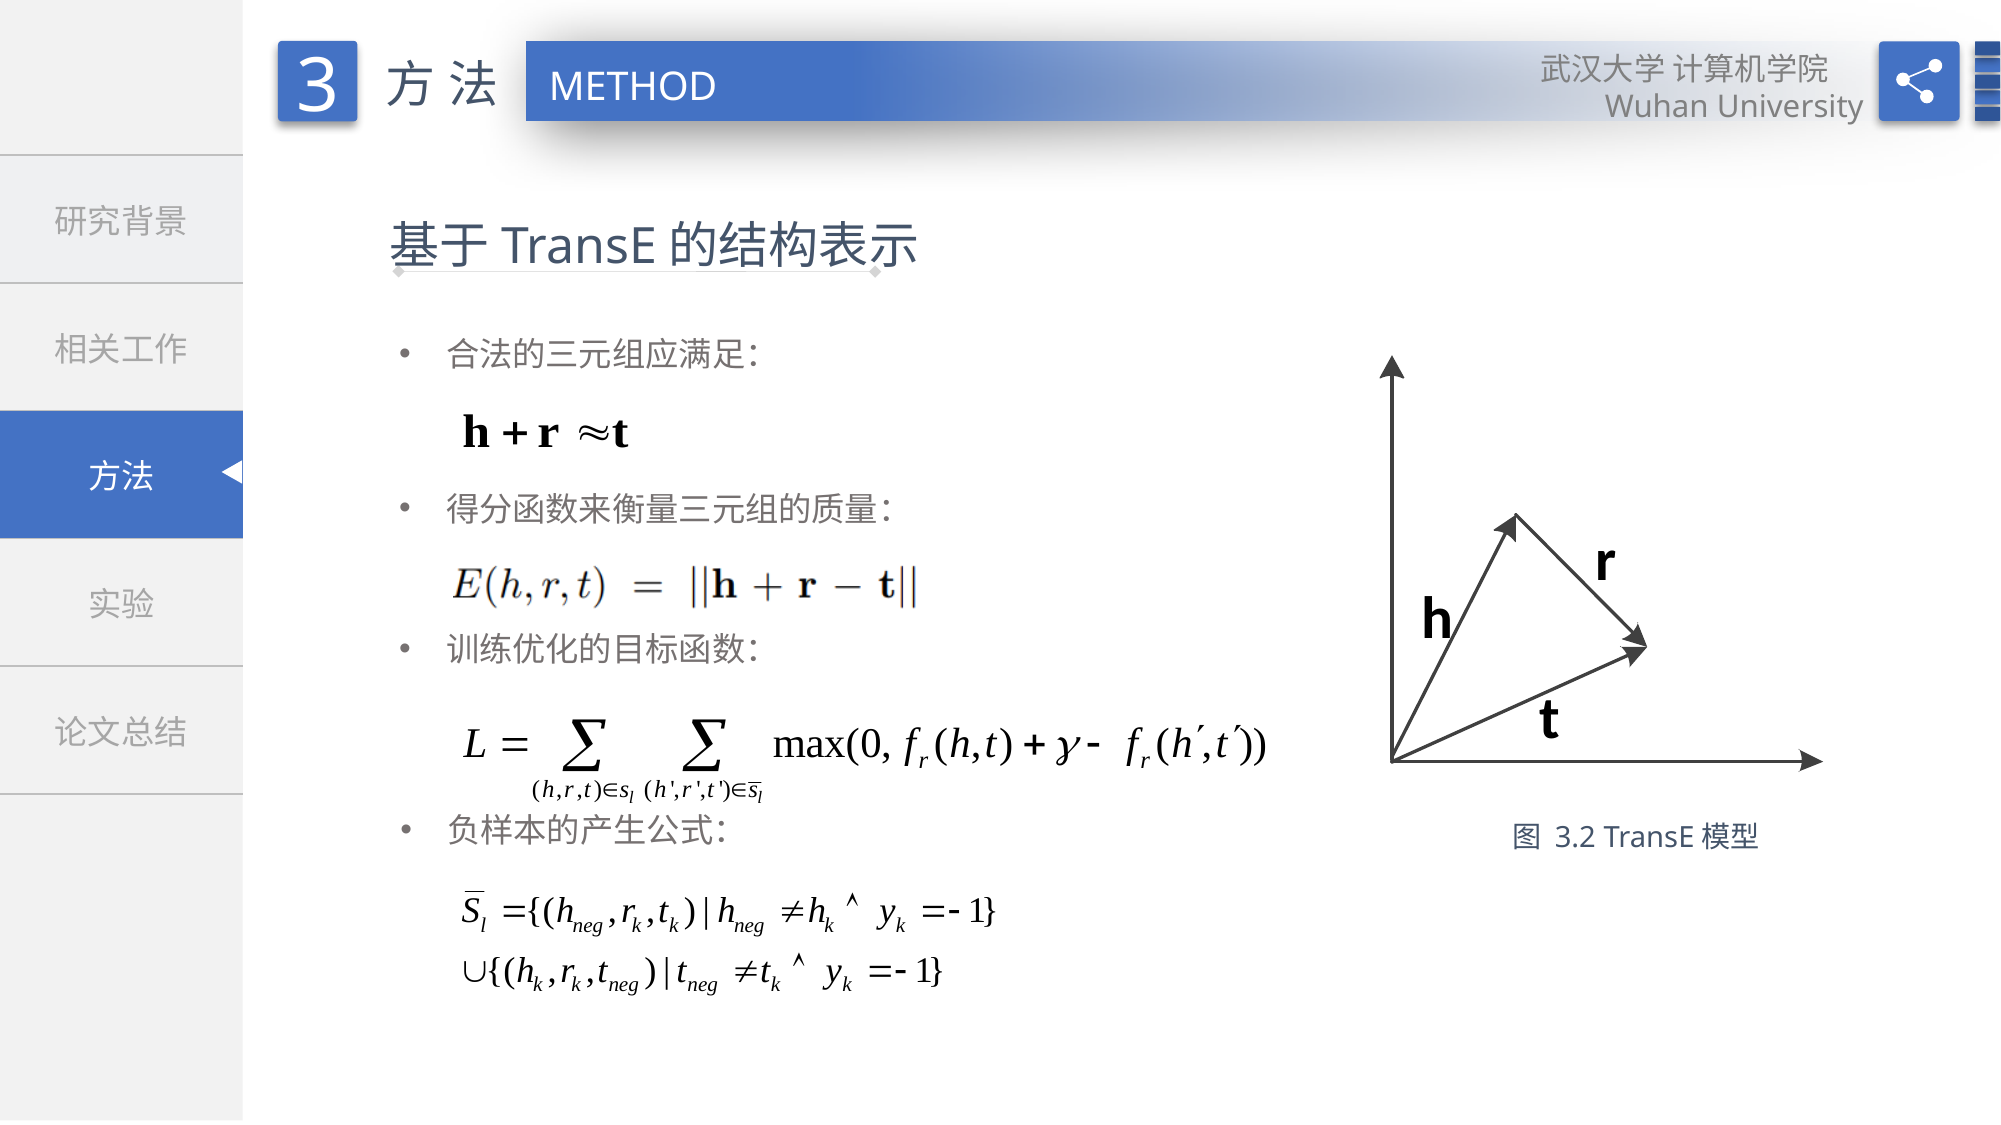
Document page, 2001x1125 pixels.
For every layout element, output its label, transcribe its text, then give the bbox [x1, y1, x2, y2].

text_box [453, 710, 1276, 814]
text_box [453, 400, 643, 464]
text_box 负样本的产生公式： [385, 749, 1162, 909]
text_box 训练优化的目标函数： [384, 568, 1161, 728]
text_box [1260, 325, 1853, 791]
text_box 基于TransE的结构表示 [374, 188, 934, 282]
text_box 合法的三元组应满足： [384, 273, 1161, 428]
picture [453, 561, 923, 614]
text_box 图 3.2 TransE模型 [1497, 799, 1960, 861]
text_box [453, 880, 1007, 1005]
text_box 得分函数来衡量三元组的质量： [384, 428, 1161, 568]
